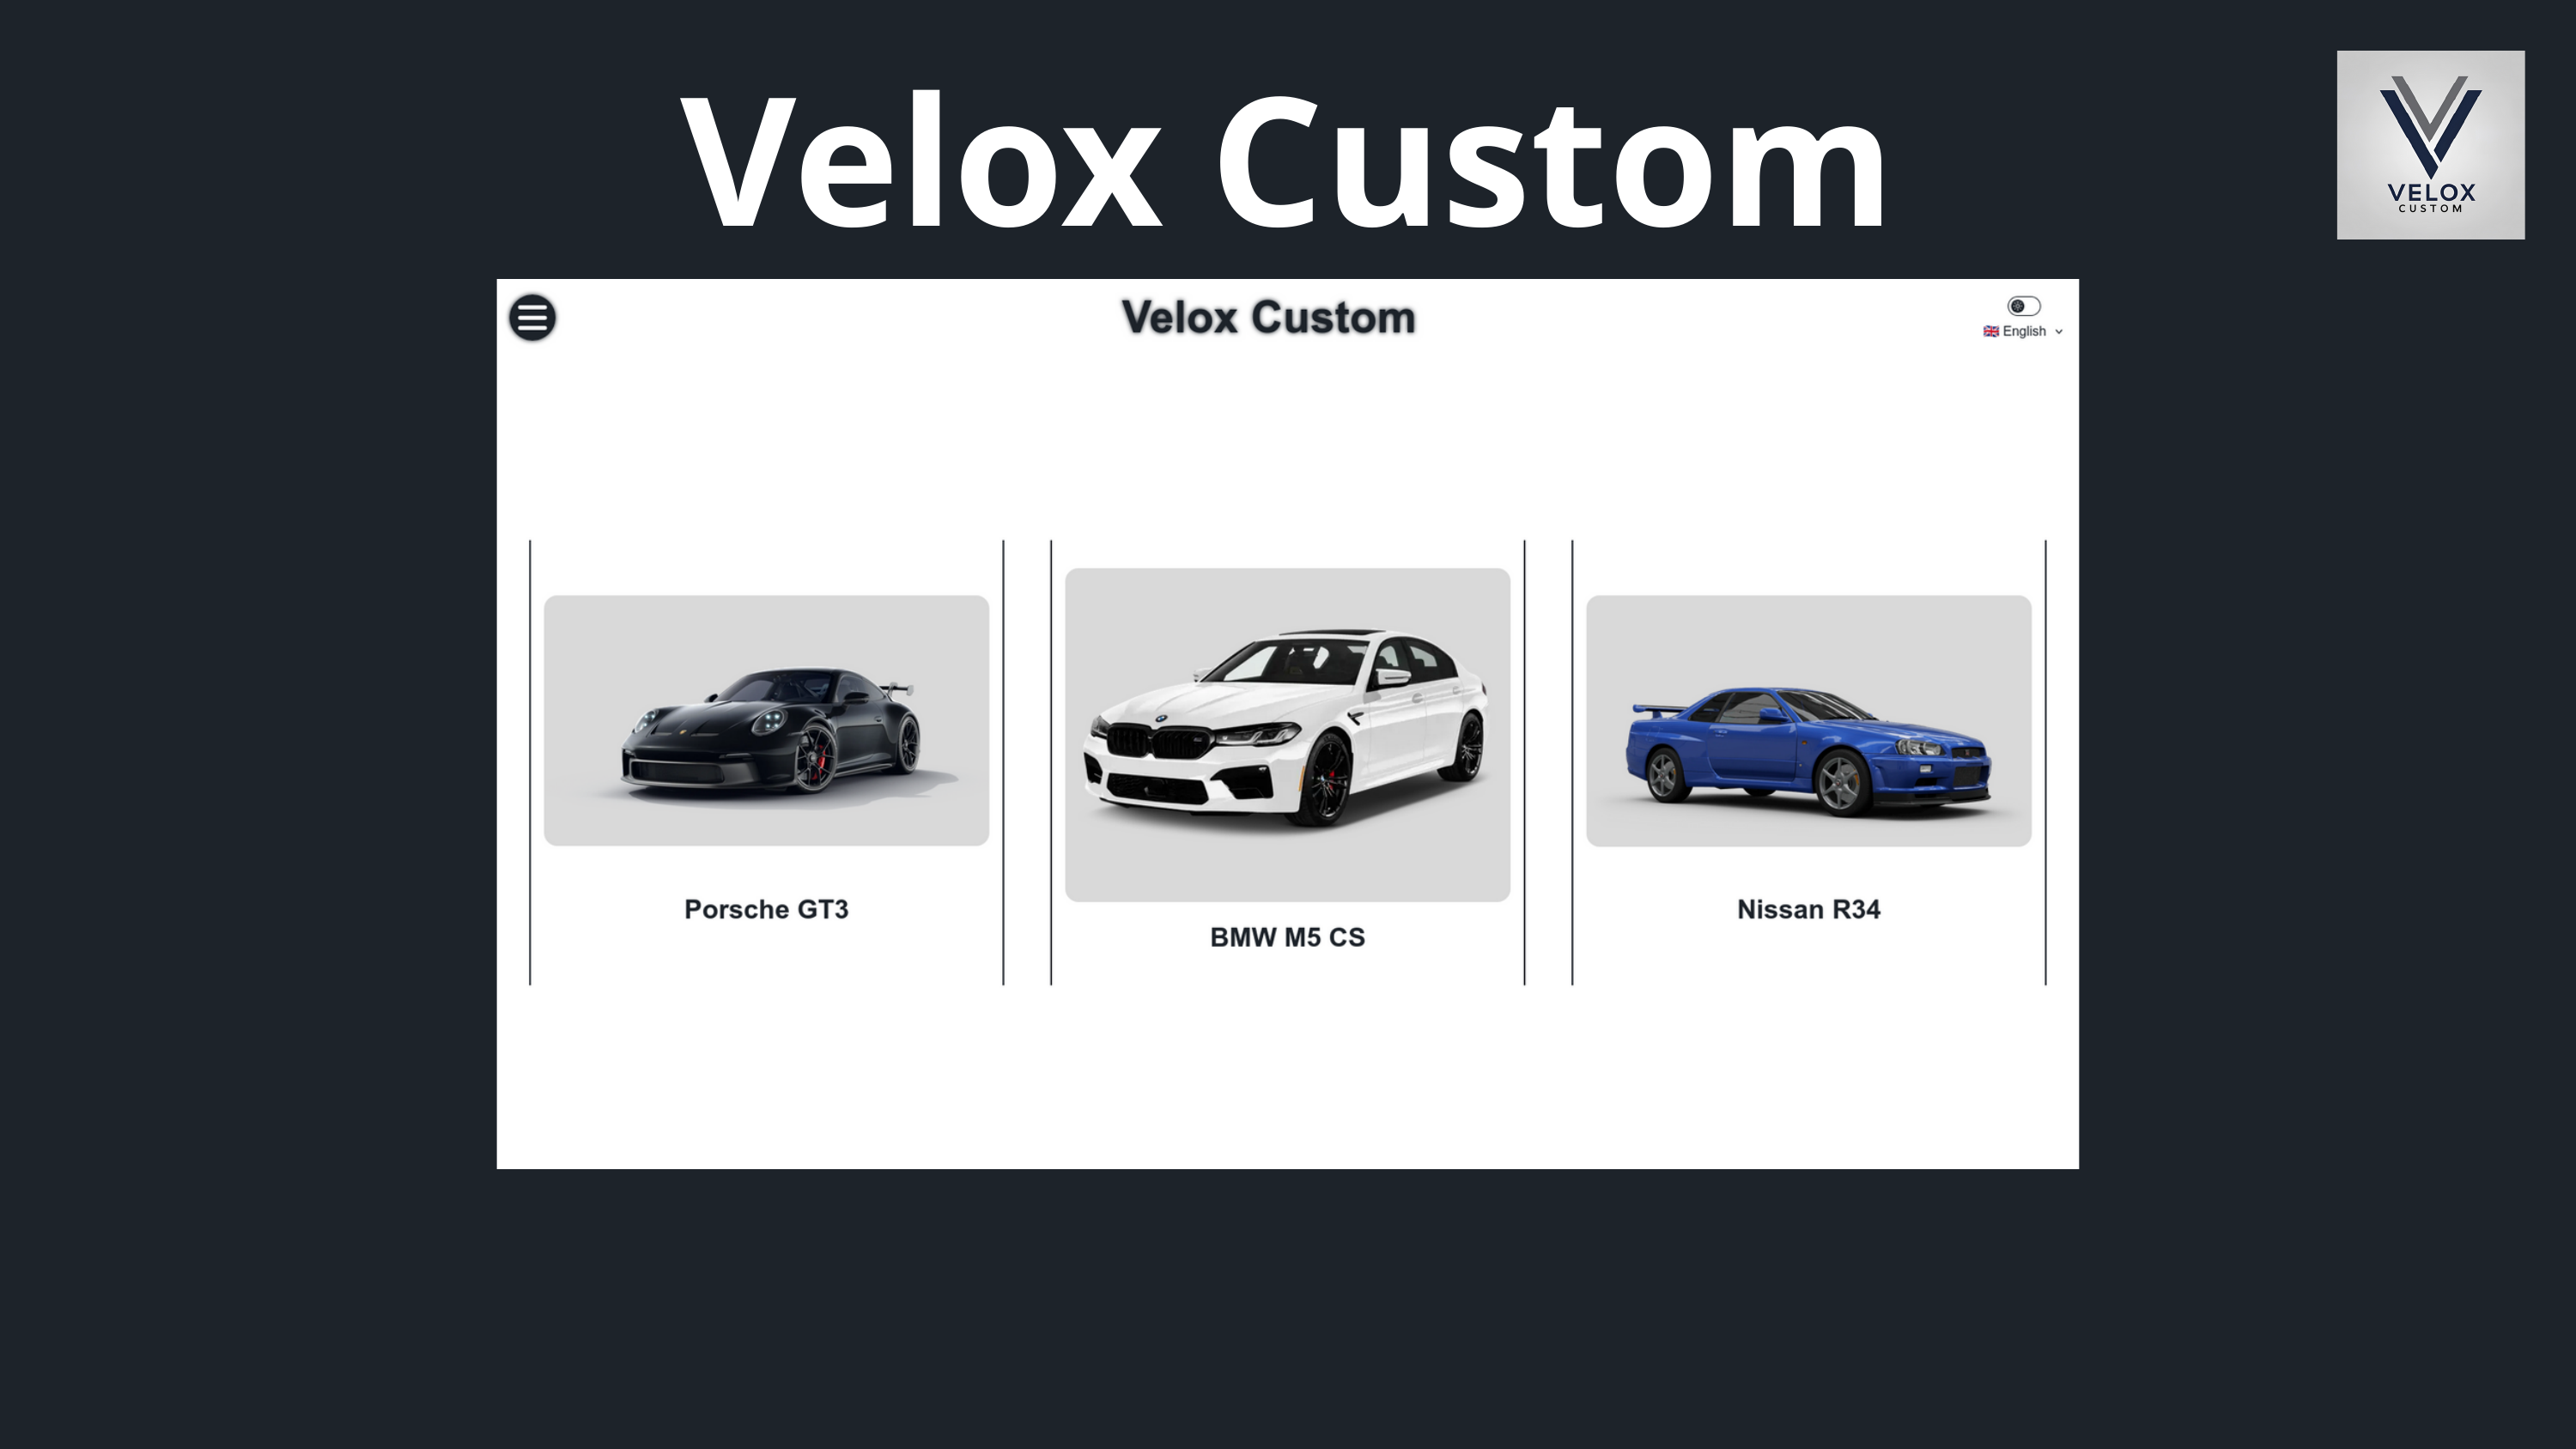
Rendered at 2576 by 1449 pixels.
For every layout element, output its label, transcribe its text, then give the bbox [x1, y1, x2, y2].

text_box [496, 279, 2080, 1169]
text_box [2336, 51, 2525, 239]
text_box Velox Custom [661, 10, 1915, 262]
